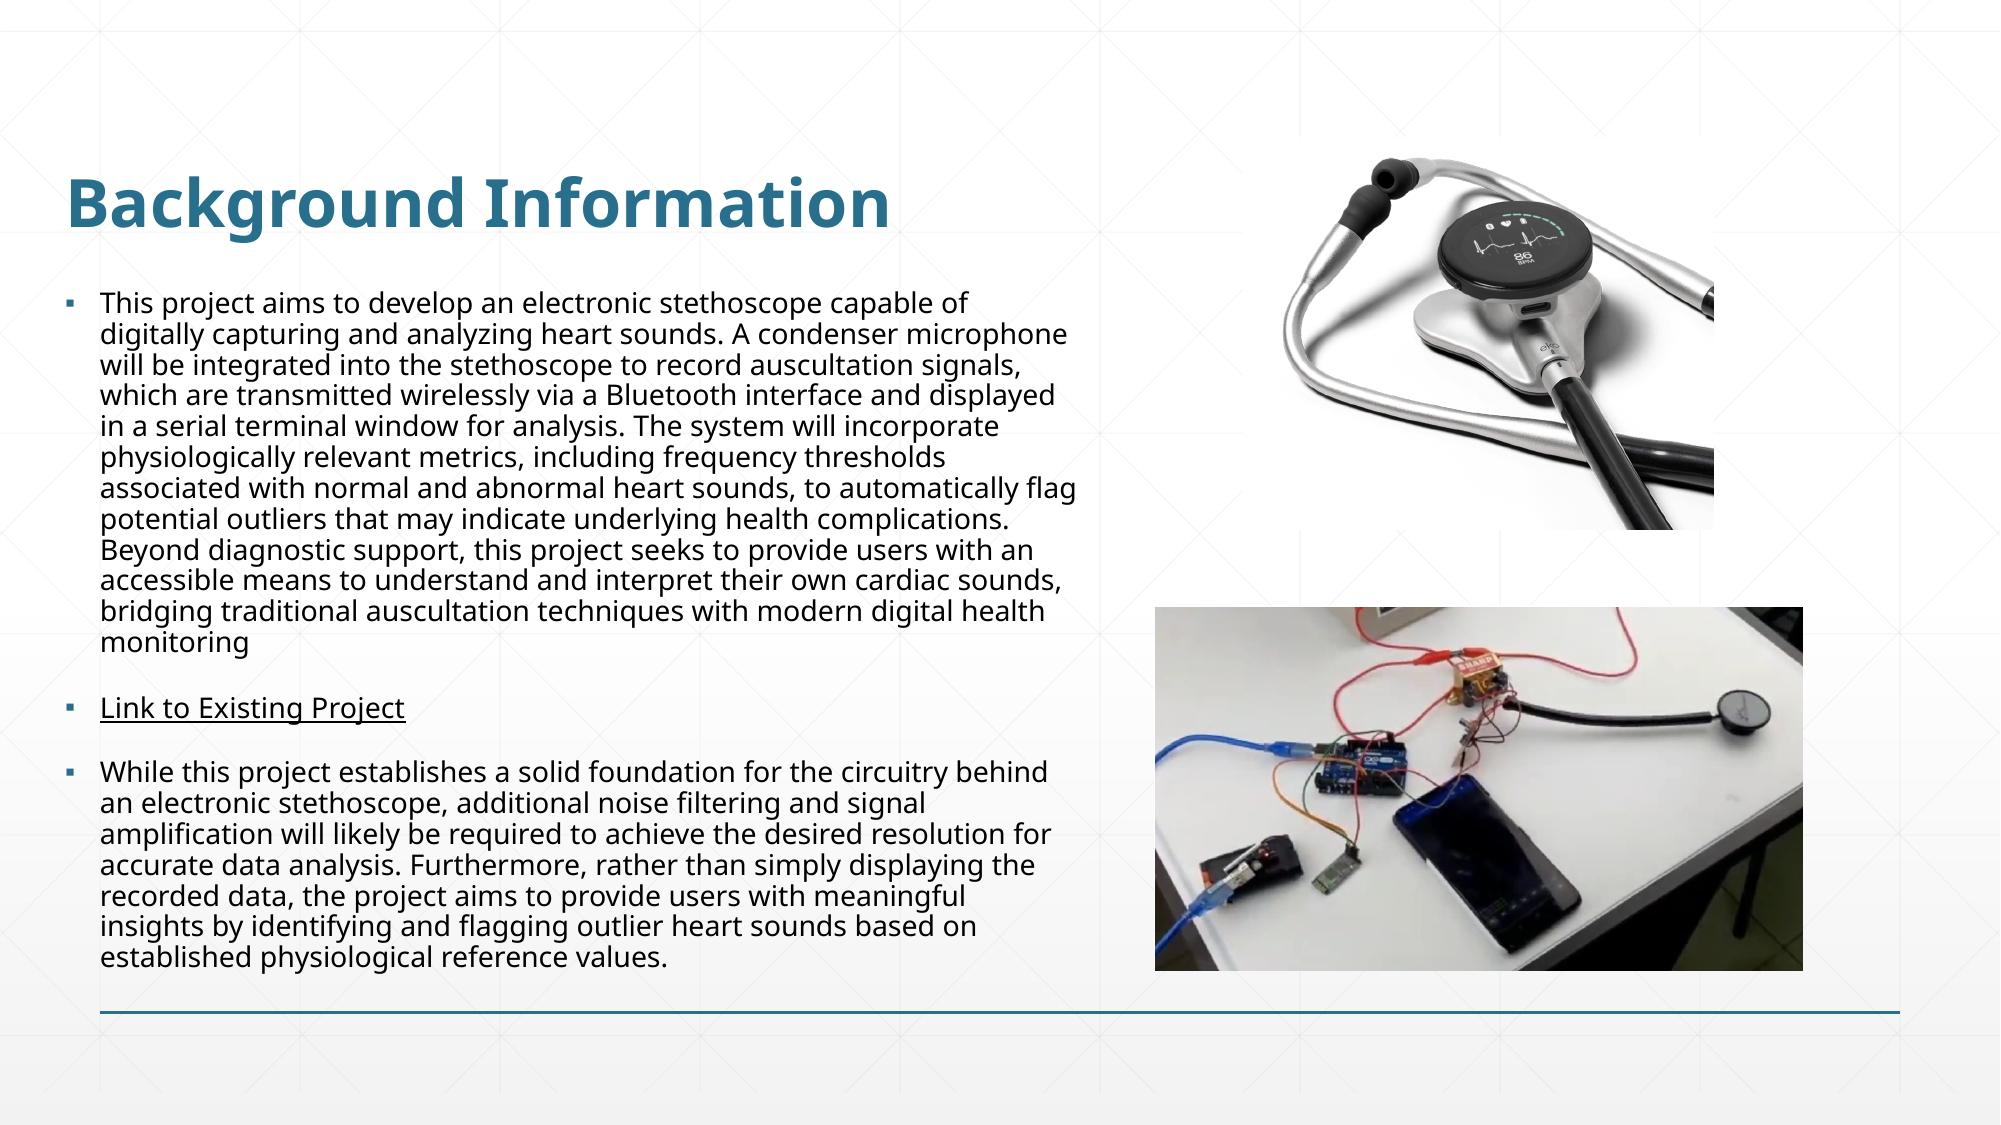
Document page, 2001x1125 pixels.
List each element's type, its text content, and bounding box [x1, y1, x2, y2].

list This project aims to develop an electronic stethoscope capable of digitally capturing and analyzing heart sounds. A condenser microphone will be integrated into the stethoscope to record auscultation signals, which are transmitted wirelessly via a Bluetooth interface and displayed in a serial terminal window for analysis. The system will incorporate physiologically relevant metrics, including frequency thresholds associated with normal and abnormal heart sounds, to automatically flag potential outliers that may indicate underlying health complications. Beyond diagnostic support, this project seeks to provide users with an accessible means to understand and interpret their own cardiac sounds, bridging traditional auscultation techniques with modern digital health monitoring Link to Existing Project While this project establishes a solid foundation for the circuitry behind an electronic stethoscope, additional noise filtering and signal amplification will likely be required to achieve the desired resolution for accurate data analysis. Furthermore, rather than simply displaying the recorded data, the project aims to provide users with meaningful insights by identifying and flagging outlier heart sounds based on established physiological reference values. [50, 281, 1095, 988]
picture [1243, 137, 1714, 530]
picture [1154, 605, 1803, 971]
title Background Information [50, 61, 1625, 249]
